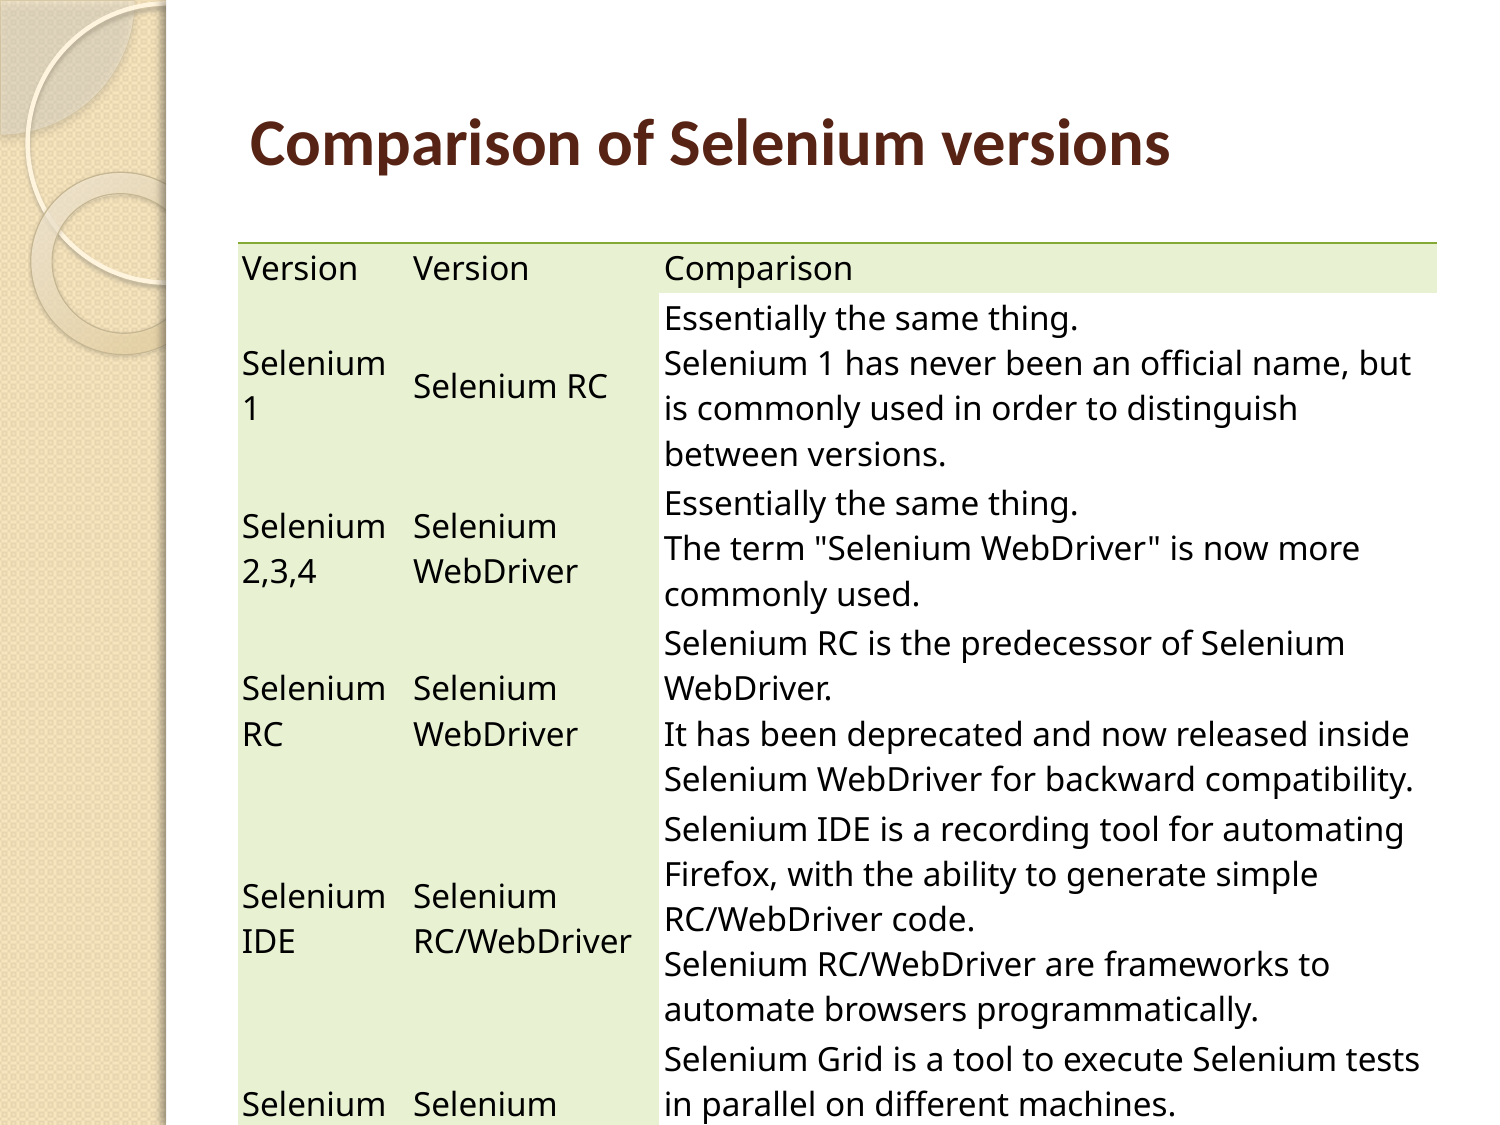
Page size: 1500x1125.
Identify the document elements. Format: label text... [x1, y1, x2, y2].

table_cell Selenium IDE [238, 803, 409, 1034]
table_cell Selenium WebDriver [409, 1034, 659, 1125]
table_cell Selenium Grid is a tool to execute Selenium tests in parallel on different machines. Selenium WebDriver is the core library to drive web browsers on a single machine. [659, 1034, 1437, 1125]
table_cell Selenium RC [238, 618, 409, 803]
table_cell Selenium IDE is a recording tool for automating Firefox, with the ability to generate simple RC/WebDriver code. Selenium RC/WebDriver are frameworks to automate browsers programmatically. [659, 803, 1437, 1034]
table_cell Selenium RC is the predecessor of Selenium WebDriver. It has been deprecated and now released inside Selenium WebDriver for backward compatibility. [659, 618, 1437, 803]
table_cell Selenium RC [409, 293, 659, 478]
table_cell Essentially the same thing. Selenium 1 has never been an official name, but is commonly used in order to distinguish between versions. [659, 293, 1437, 478]
table_header Comparison [659, 244, 1437, 293]
table_header Version [409, 244, 659, 293]
table_cell Selenium Grid [238, 1034, 409, 1125]
table_cell Selenium 2,3,4 [238, 478, 409, 618]
table_cell Selenium RC/WebDriver [409, 803, 659, 1034]
table_cell Selenium WebDriver [409, 478, 659, 618]
title Comparison of Selenium versions [235, 45, 1466, 233]
table_header Version [238, 244, 409, 293]
table_cell Selenium WebDriver [409, 618, 659, 803]
table_cell Essentially the same thing. The term "Selenium WebDriver" is now more commonly used. [659, 478, 1437, 618]
table_cell Selenium 1 [238, 293, 409, 478]
